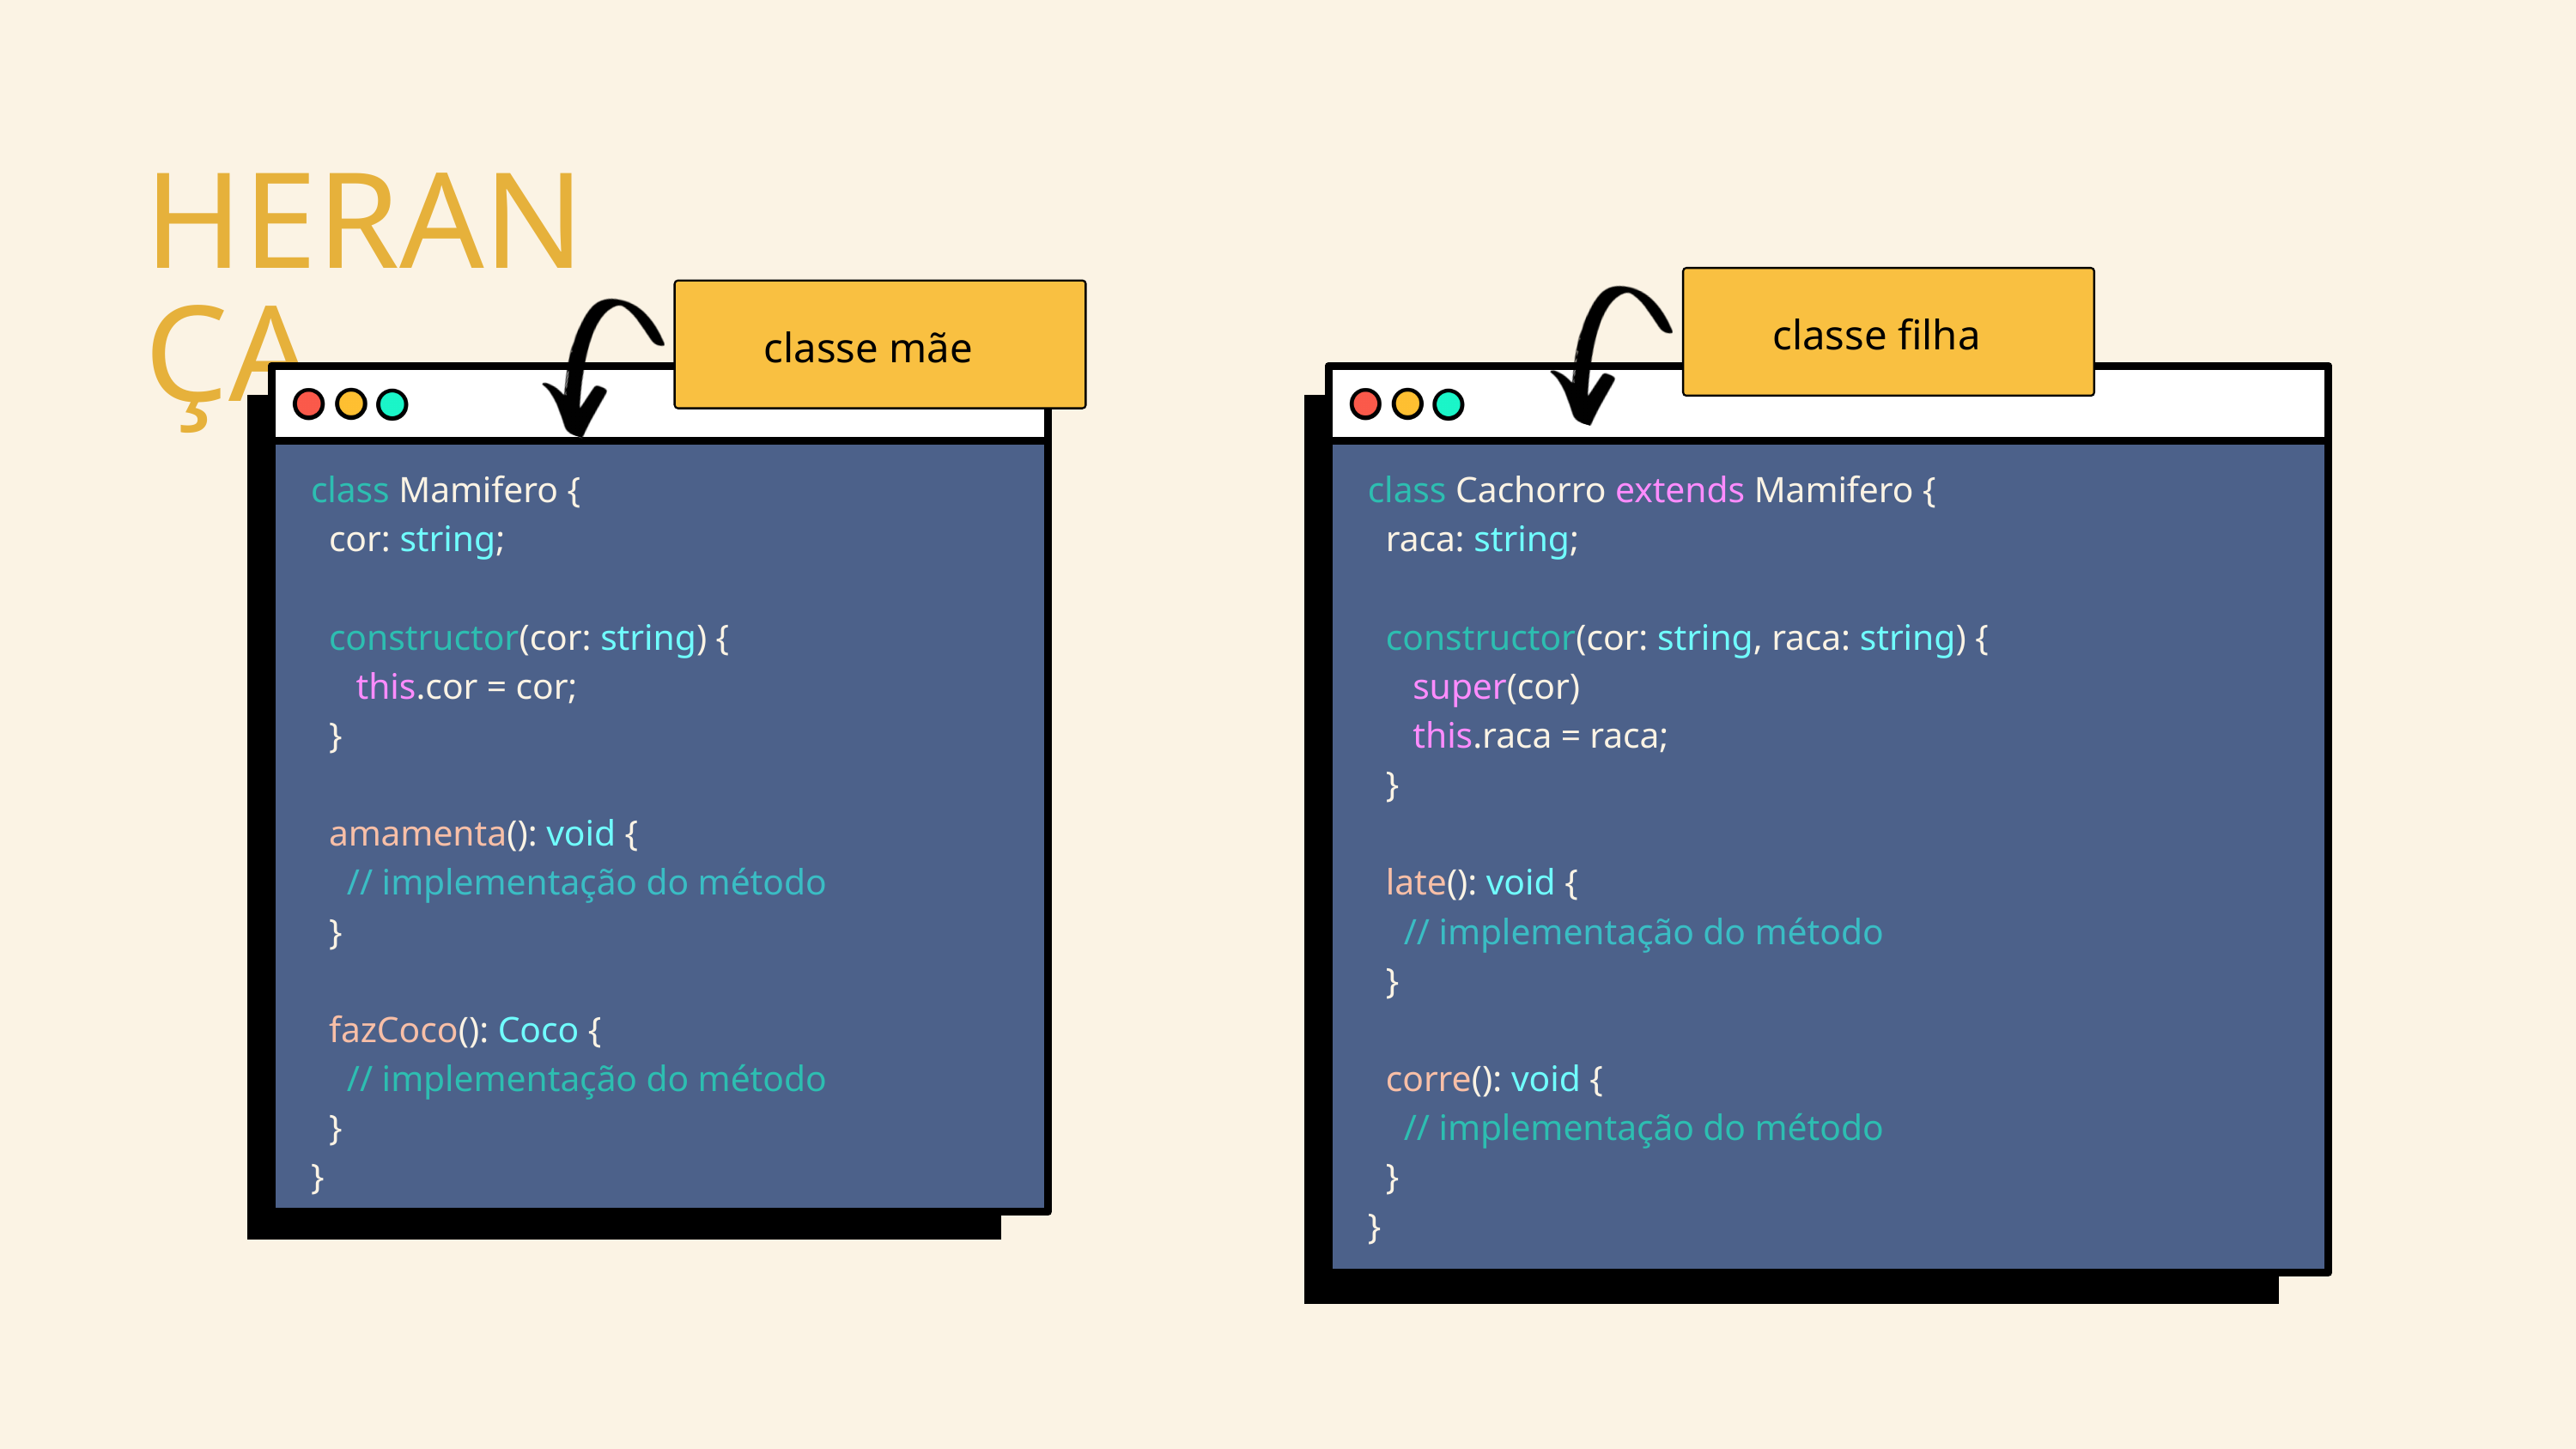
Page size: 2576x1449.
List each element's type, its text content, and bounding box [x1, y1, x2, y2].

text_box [1327, 447, 2329, 1273]
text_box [271, 366, 1048, 441]
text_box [1327, 366, 2329, 441]
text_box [271, 446, 1048, 1212]
picture [290, 384, 410, 423]
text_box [1303, 394, 2279, 1304]
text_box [673, 279, 1087, 410]
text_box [1681, 266, 2096, 397]
picture [529, 284, 675, 421]
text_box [246, 394, 1002, 1240]
picture [1537, 271, 1683, 409]
picture [1347, 384, 1467, 423]
text_box HERANÇA [144, 161, 617, 428]
